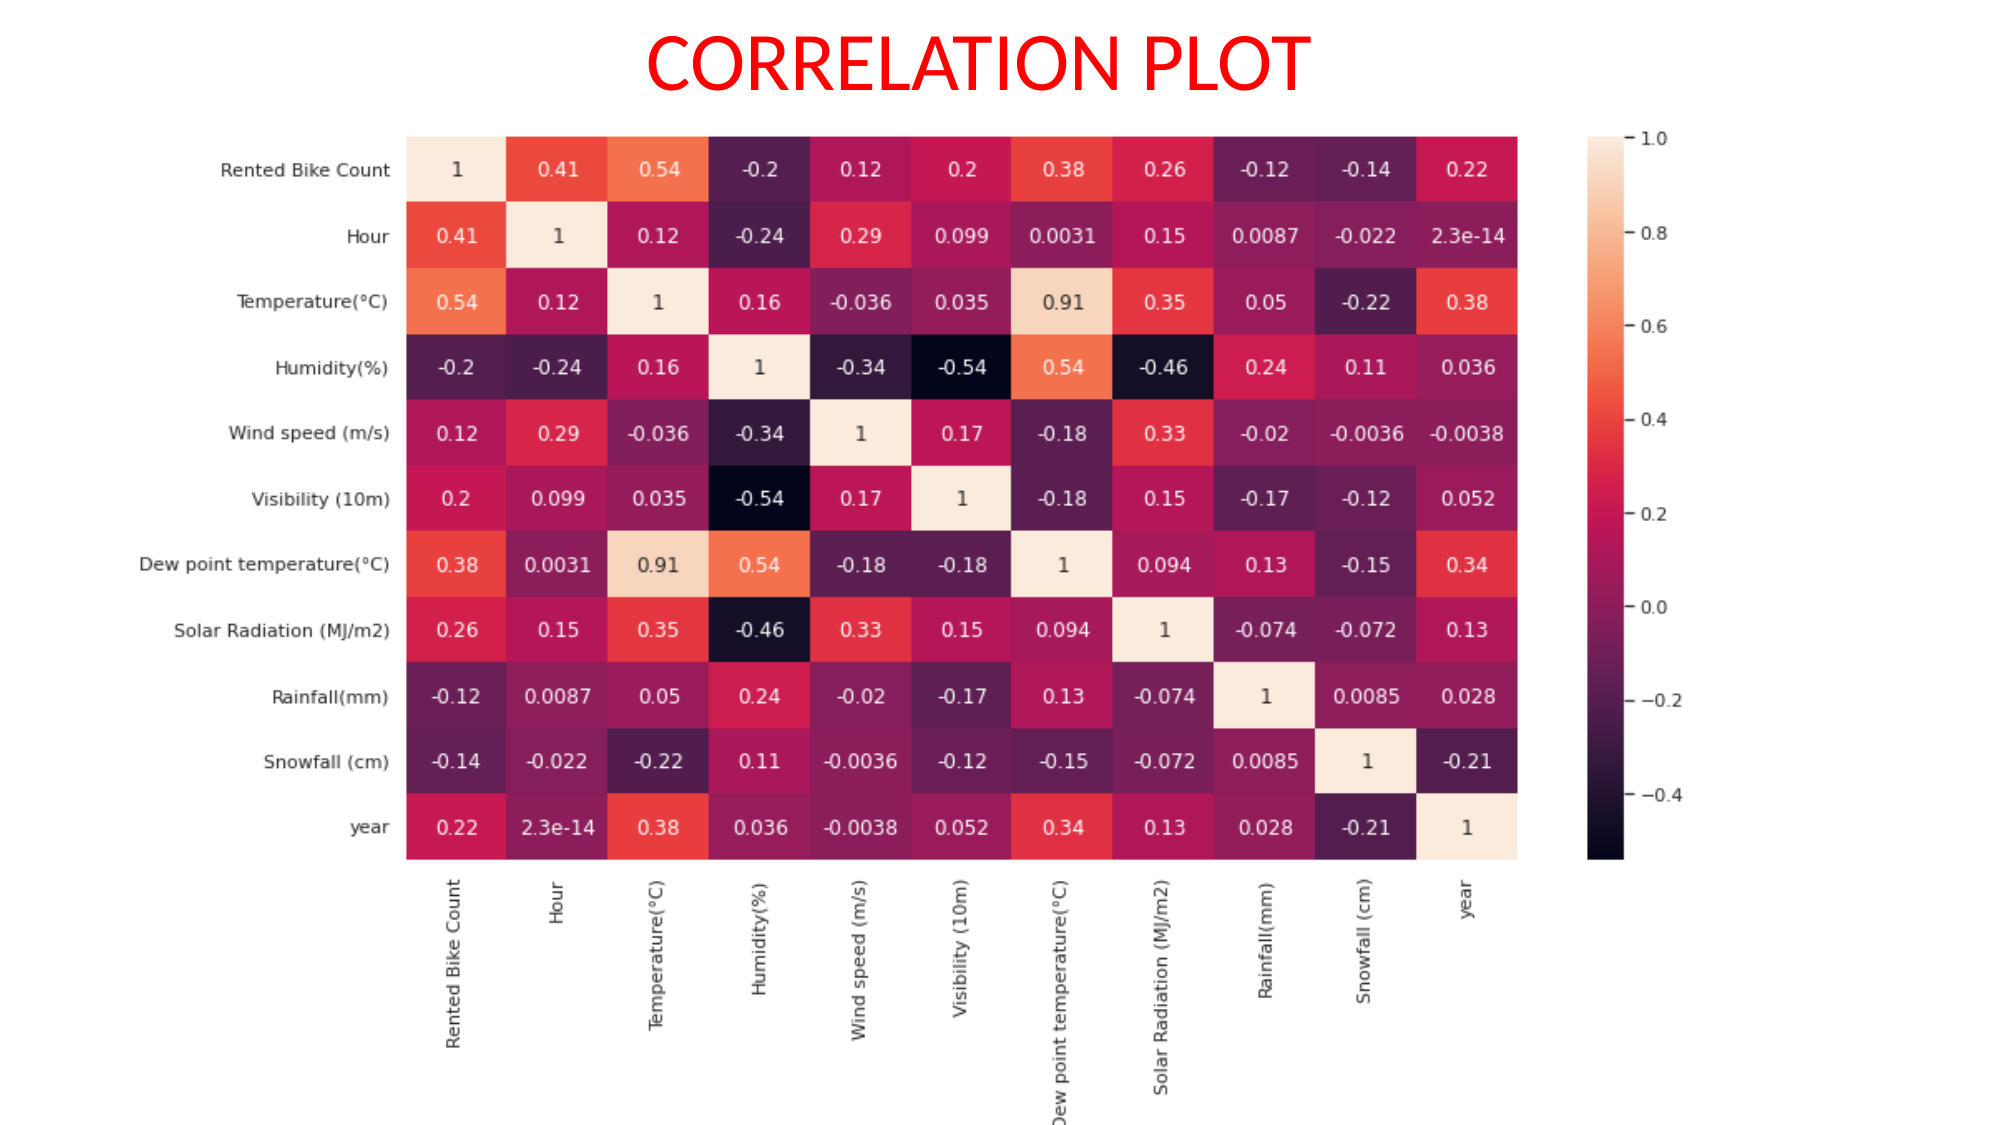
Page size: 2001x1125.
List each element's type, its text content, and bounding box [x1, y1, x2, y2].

text_box CORRELATION PLOT [172, 0, 1786, 115]
picture [131, 127, 1684, 1125]
